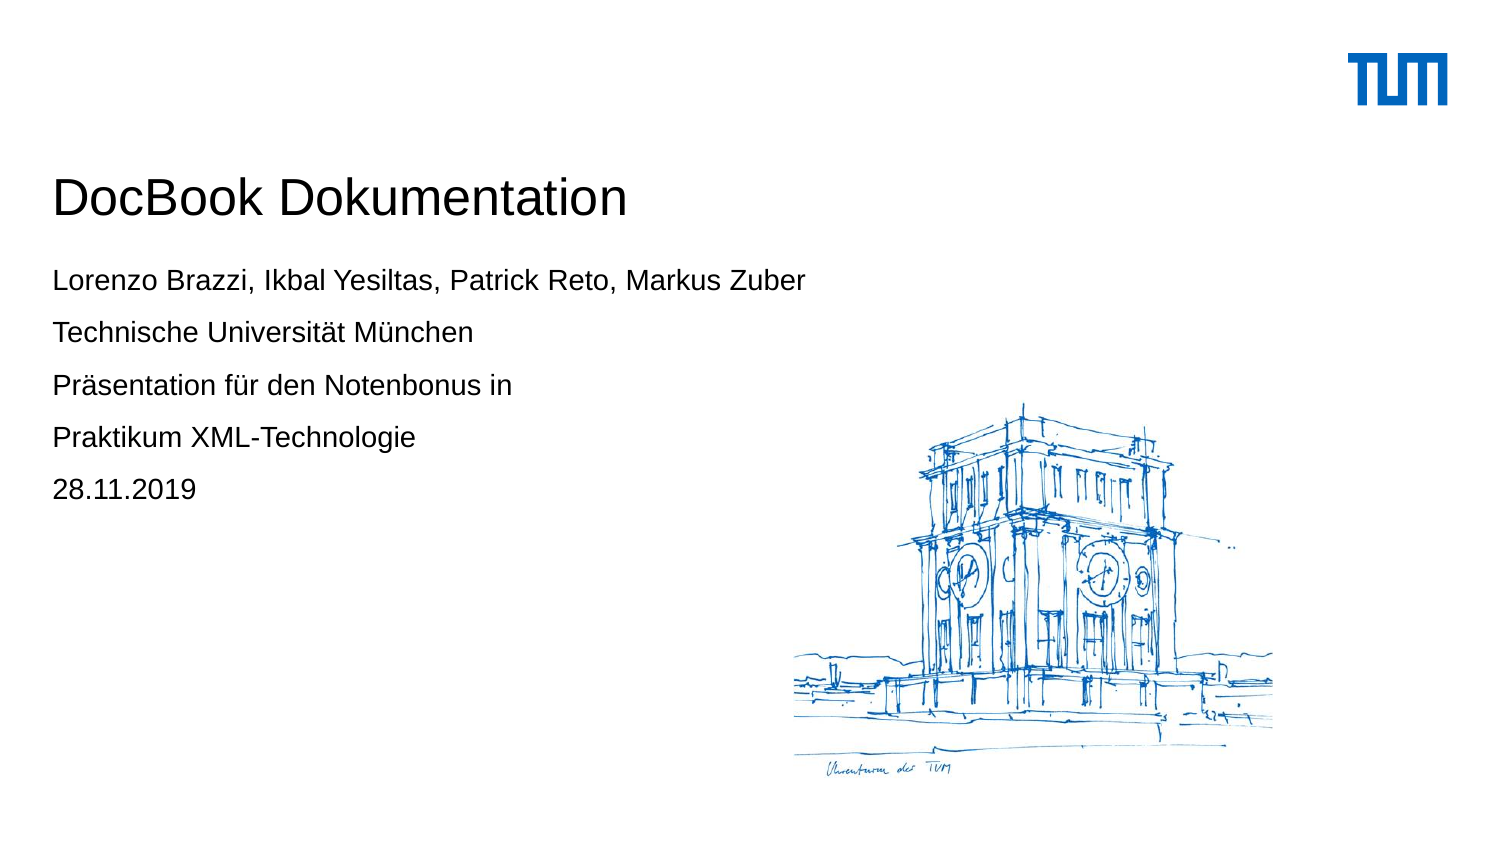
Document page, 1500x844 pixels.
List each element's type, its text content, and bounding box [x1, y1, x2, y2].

picture [793, 375, 1273, 794]
title DocBook Dokumentation [52, 159, 1449, 223]
list Lorenzo Brazzi, Ikbal Yesiltas, Patrick Reto, Markus Zuber Technische Universität München Präsentation für den Notenbonus in Praktikum XML-Technologie 28.11.2019 [52, 243, 1449, 401]
